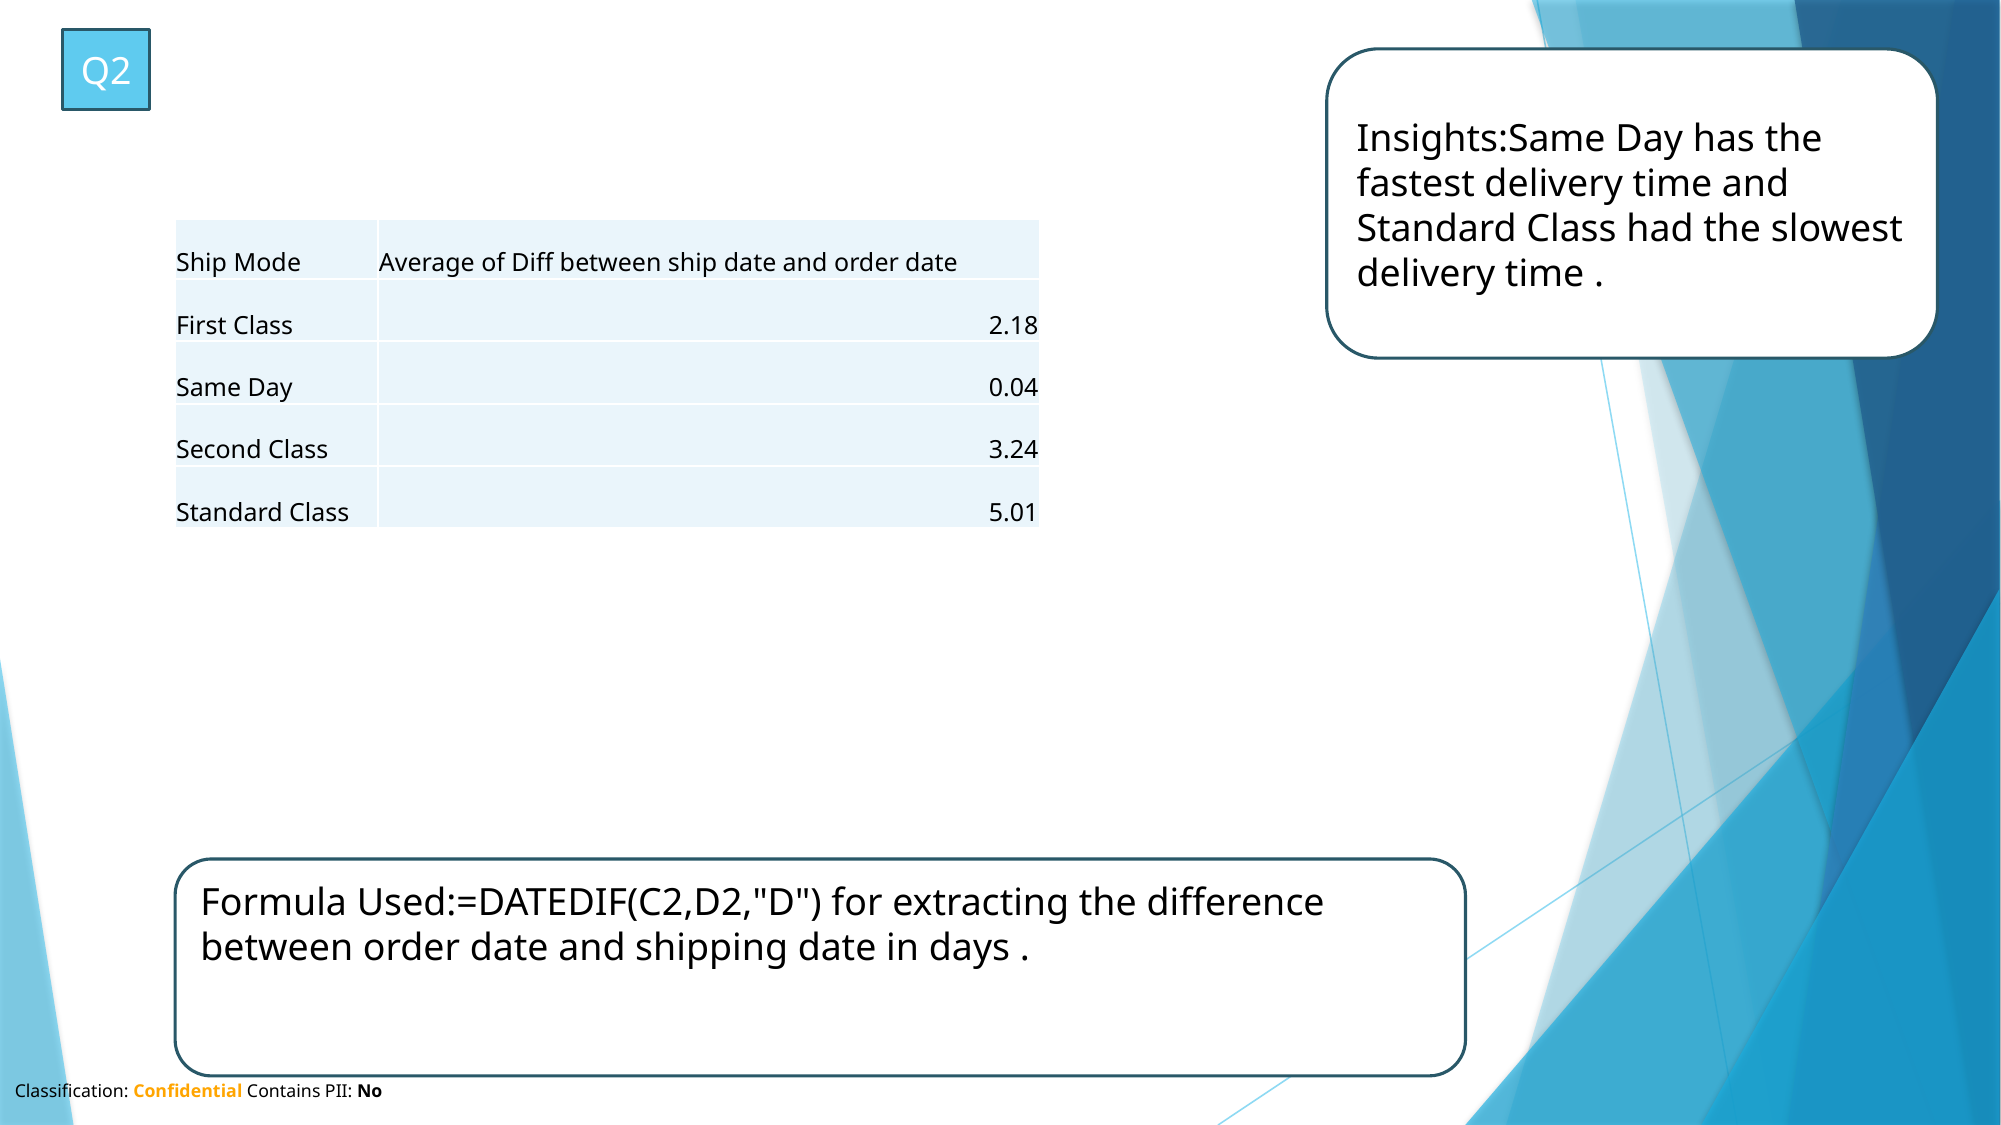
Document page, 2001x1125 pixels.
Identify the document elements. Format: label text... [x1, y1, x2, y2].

table_header Average of Diff between ship date and order date [379, 220, 1039, 278]
text_box Formula Used:=DATEDIF(C2,D2,"D") for extracting the difference between order date and shipping date in days . [173, 857, 1468, 1078]
text_box Insights:Same Day has the fastest delivery time and Standard Class had the slowest delivery time . [1325, 47, 1940, 360]
text_box Q2 [61, 28, 151, 111]
table_cell 2.18 [379, 280, 1039, 340]
table_cell Standard Class [176, 467, 377, 527]
table_cell First Class [176, 280, 377, 340]
table_cell 5.01 [379, 467, 1039, 527]
table_cell 0.04 [379, 342, 1039, 403]
table_cell Same Day [176, 342, 377, 403]
table_cell 3.24 [379, 405, 1039, 465]
table_header Ship Mode [176, 220, 377, 278]
table_cell Second Class [176, 405, 377, 465]
